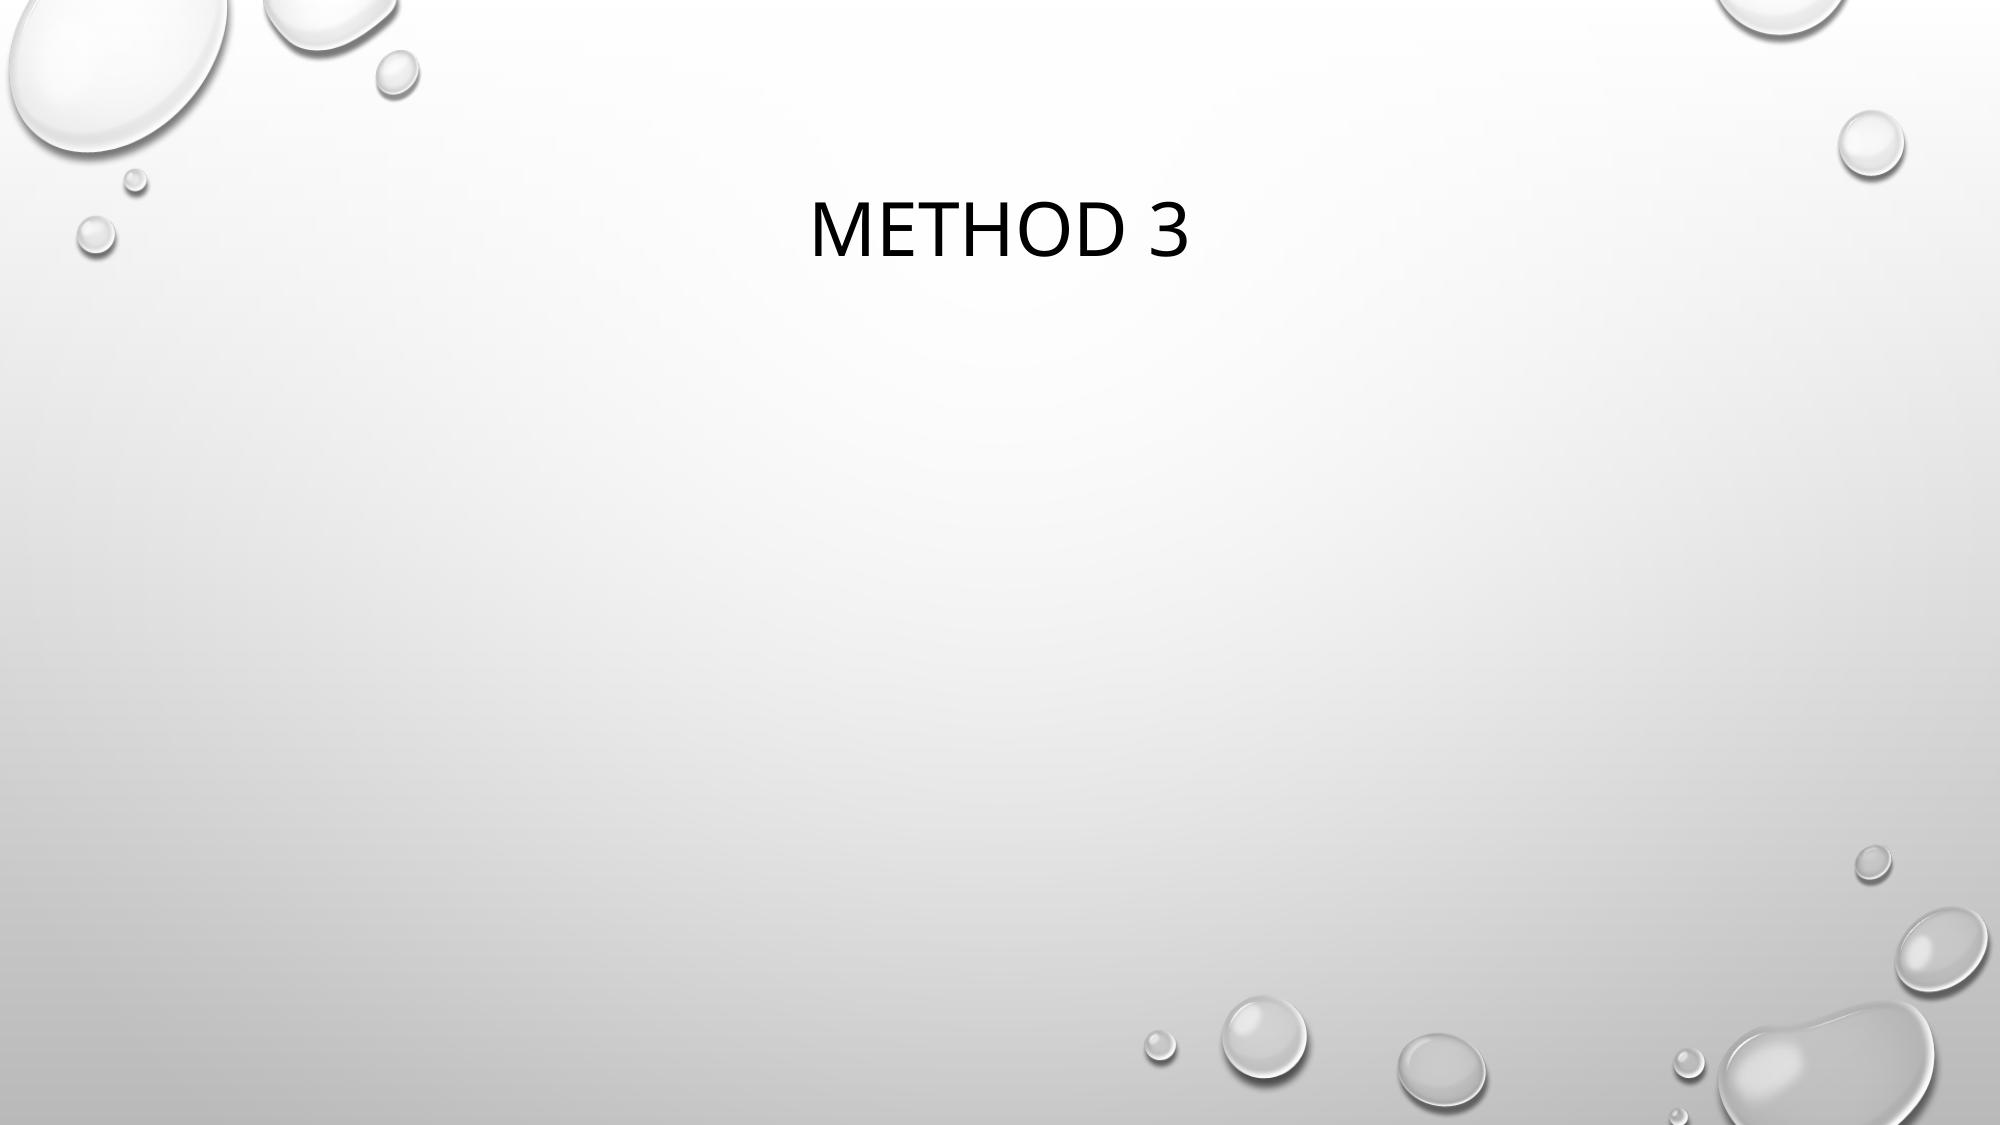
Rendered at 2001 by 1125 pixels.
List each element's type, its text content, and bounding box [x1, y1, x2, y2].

title METHOD 3 [149, 101, 1851, 364]
picture [0, 0, 2000, 1125]
